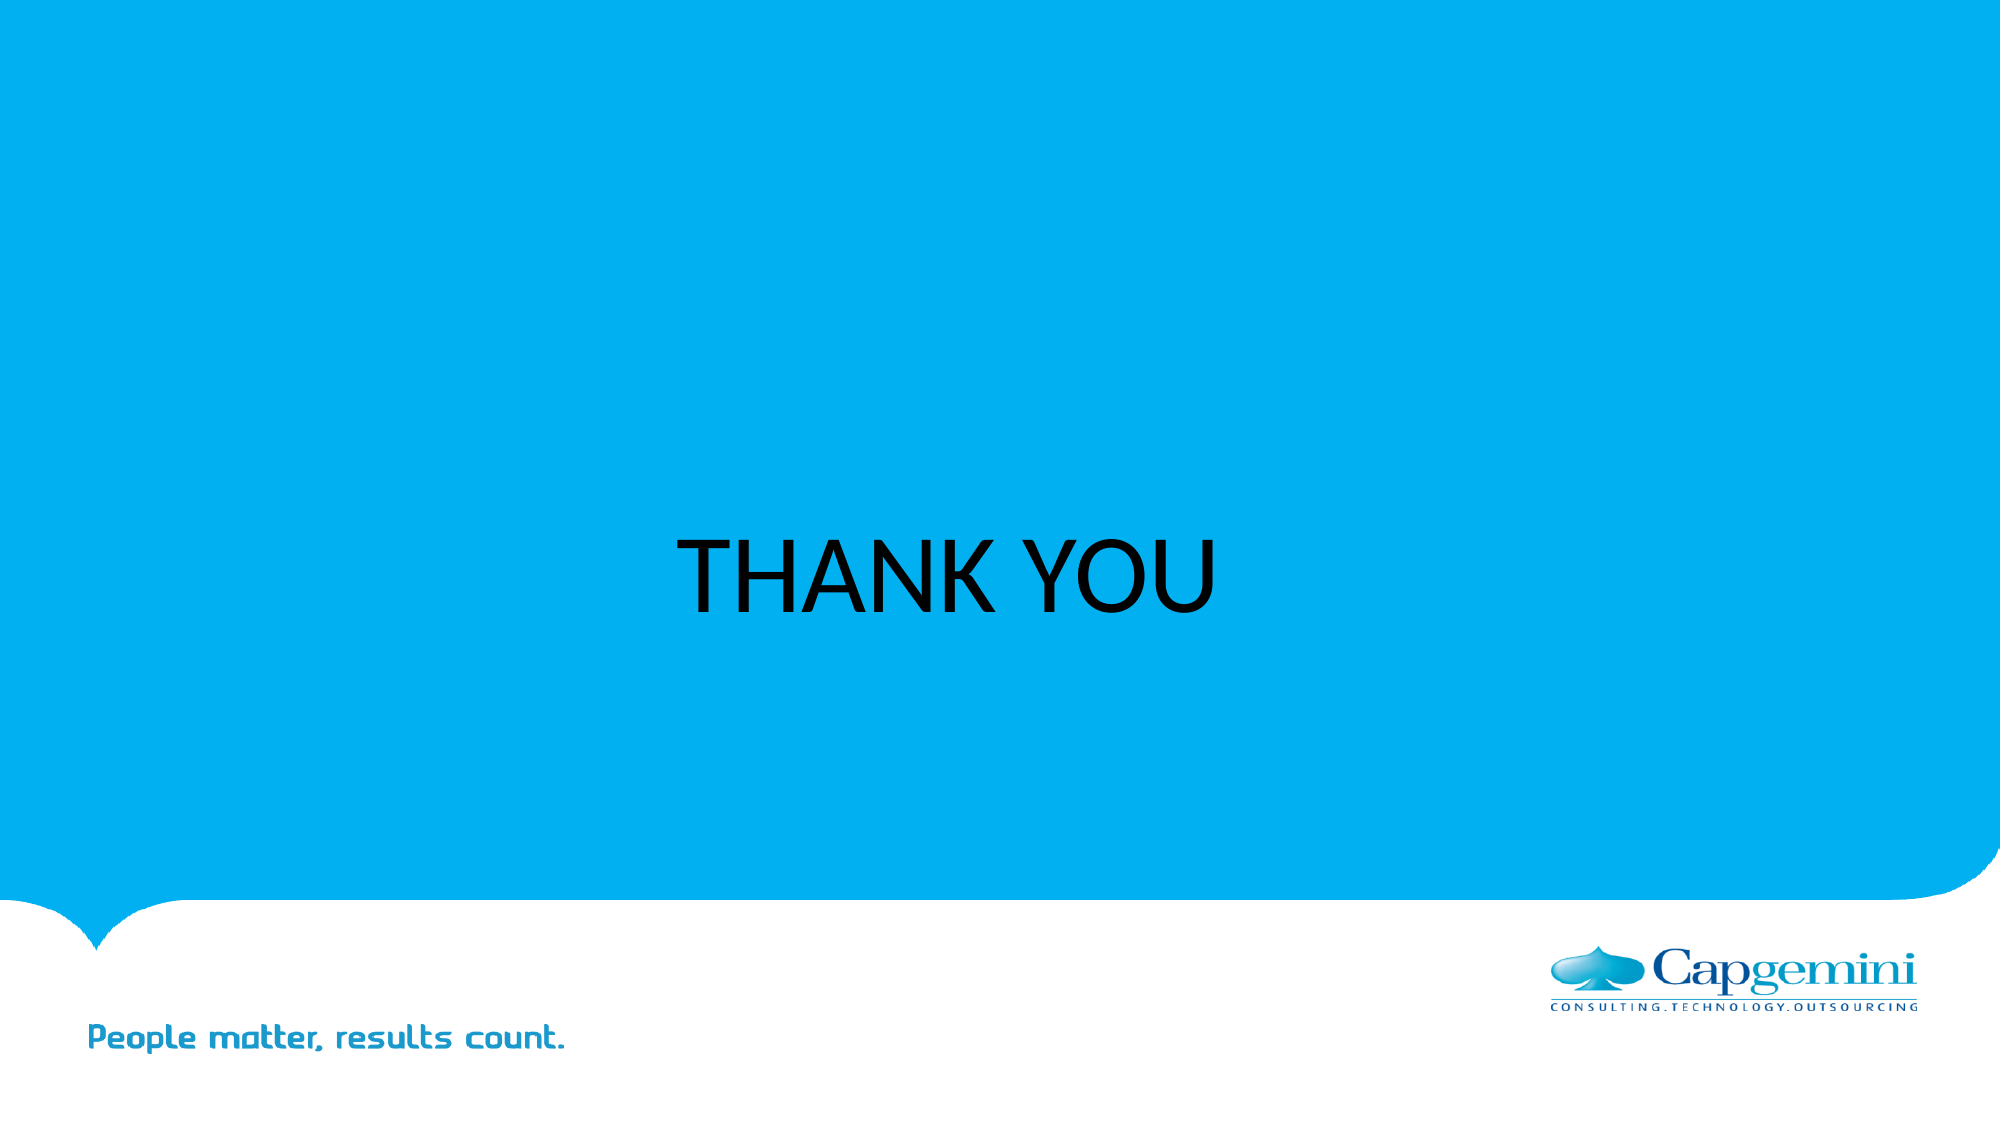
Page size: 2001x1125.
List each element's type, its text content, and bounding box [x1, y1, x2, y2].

text_box THANK YOU [537, 492, 1360, 643]
picture [0, 849, 2000, 1067]
